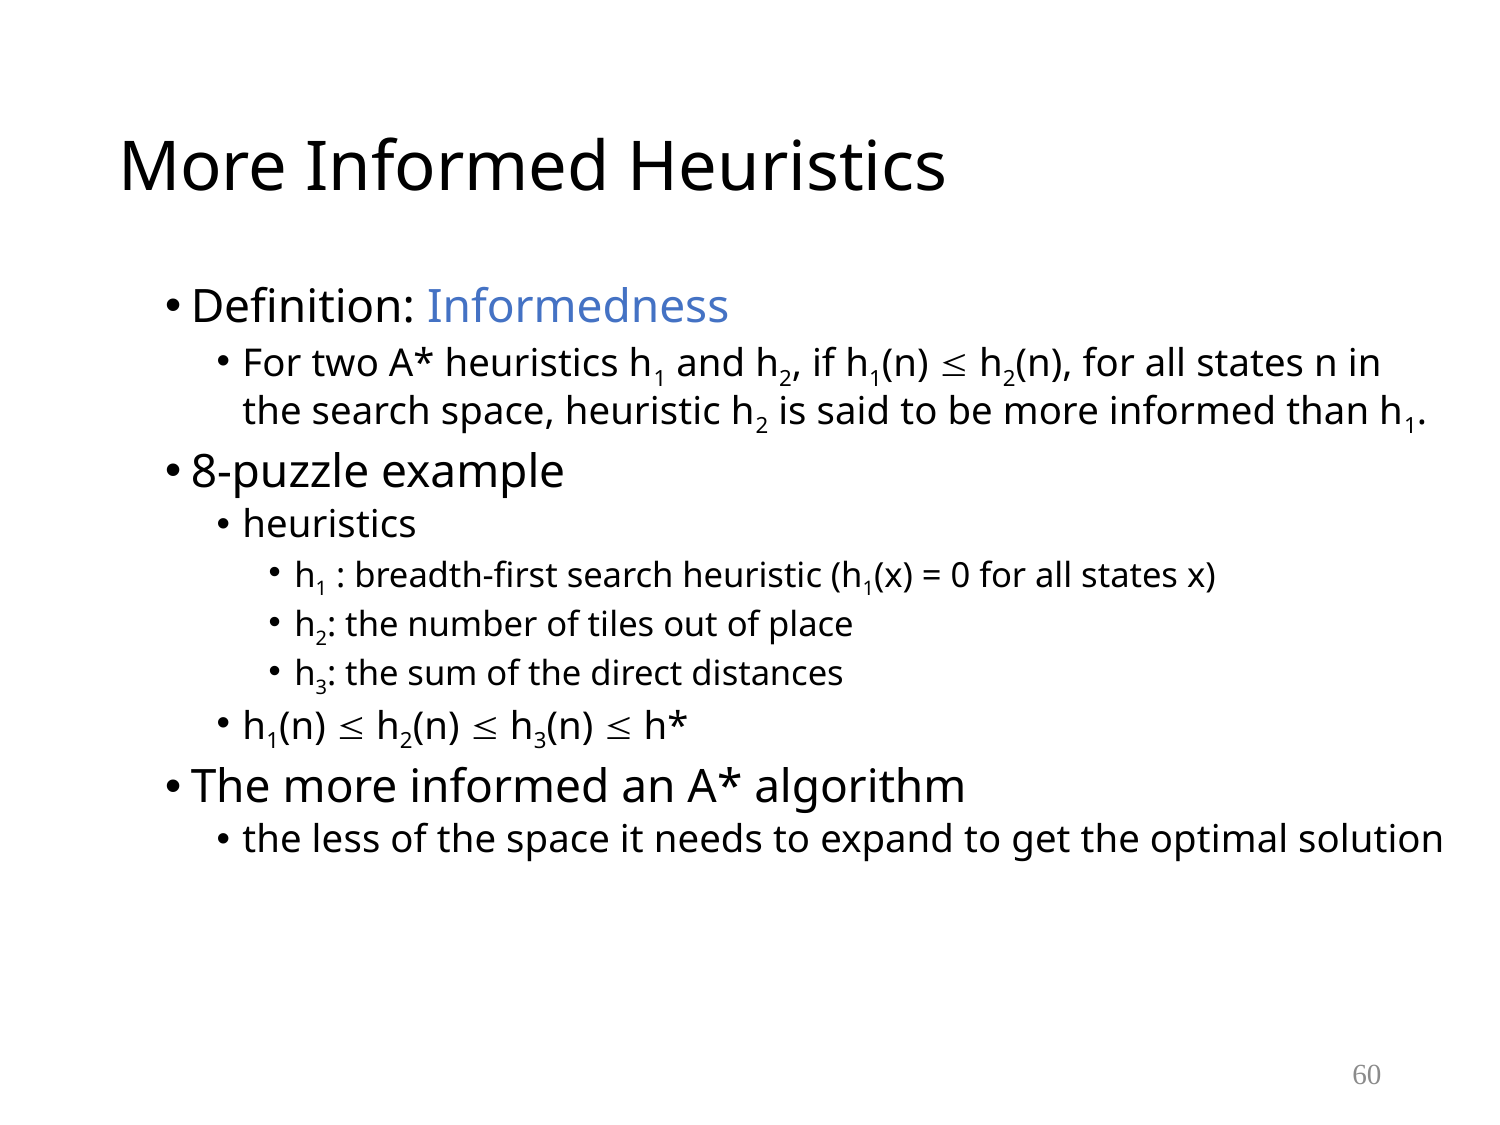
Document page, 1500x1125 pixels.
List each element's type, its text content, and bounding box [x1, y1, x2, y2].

list Definition: Informedness For two A* heuristics h1 and h2, if h1(n)  h2(n), for all states n in the search space, heuristic h2 is said to be more informed than h1. 8-puzzle example heuristics h1 : breadth-first search heuristic (h1(x) = 0 for all states x) h2: the number of tiles out of place h3: the sum of the direct distances h1(n)  h2(n)  h3(n)  h* The more informed an A* algorithm the less of the space it needs to expand to get the optimal solution [150, 275, 1463, 950]
title More Informed Heuristics [103, 59, 1397, 278]
slide_number 60 [1059, 1042, 1397, 1103]
